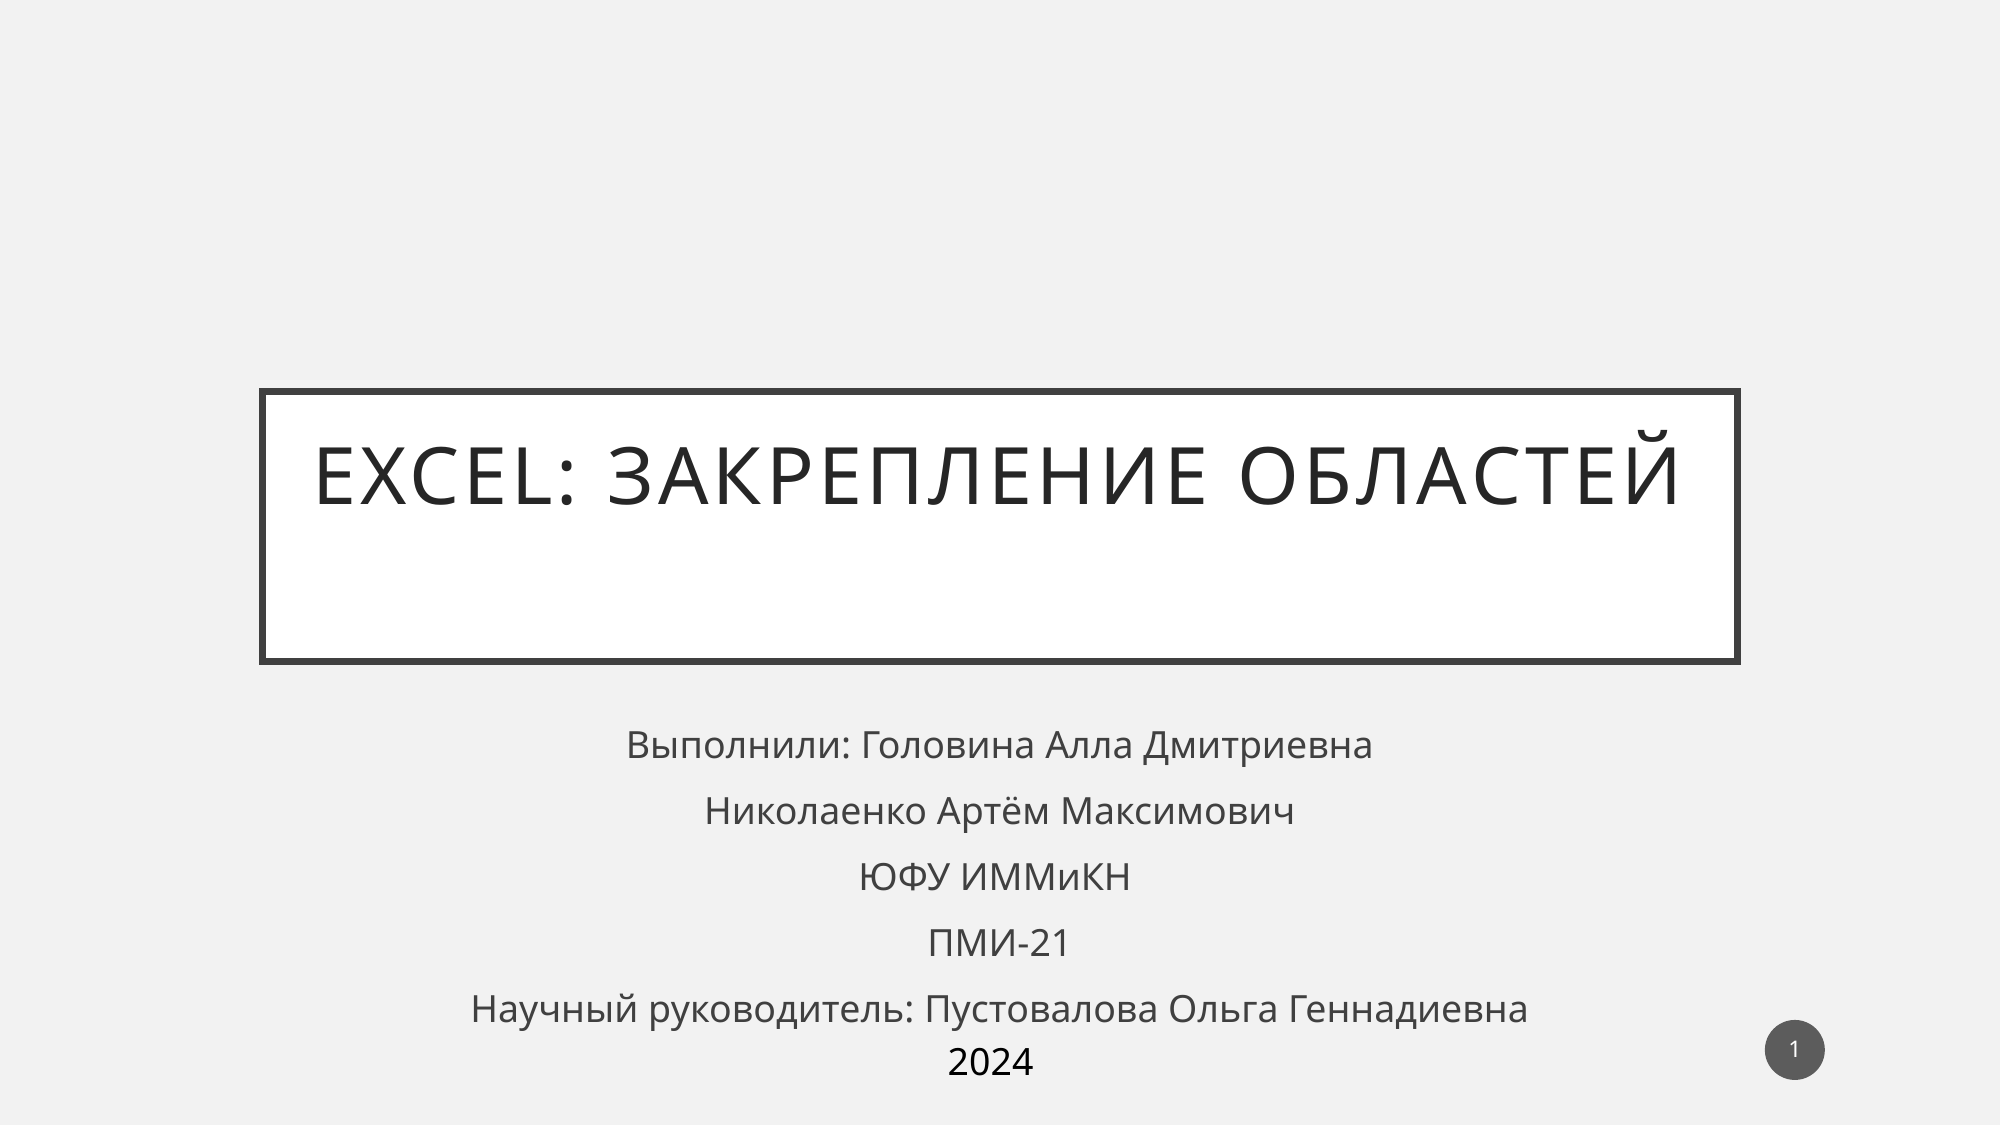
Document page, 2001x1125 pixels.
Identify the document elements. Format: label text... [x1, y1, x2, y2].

text_box 2024 [933, 1030, 1200, 1091]
subtitle Выполнили: Головина Алла Дмитриевна Николаенко Артём Максимович ЮФУ ИММиКН ПМИ-21 Научный руководитель: Пустовалова Ольга Геннадиевна [442, 713, 1558, 918]
title Excel: Закрепление областей [259, 388, 1741, 665]
slide_number 1 [1764, 1019, 1825, 1080]
